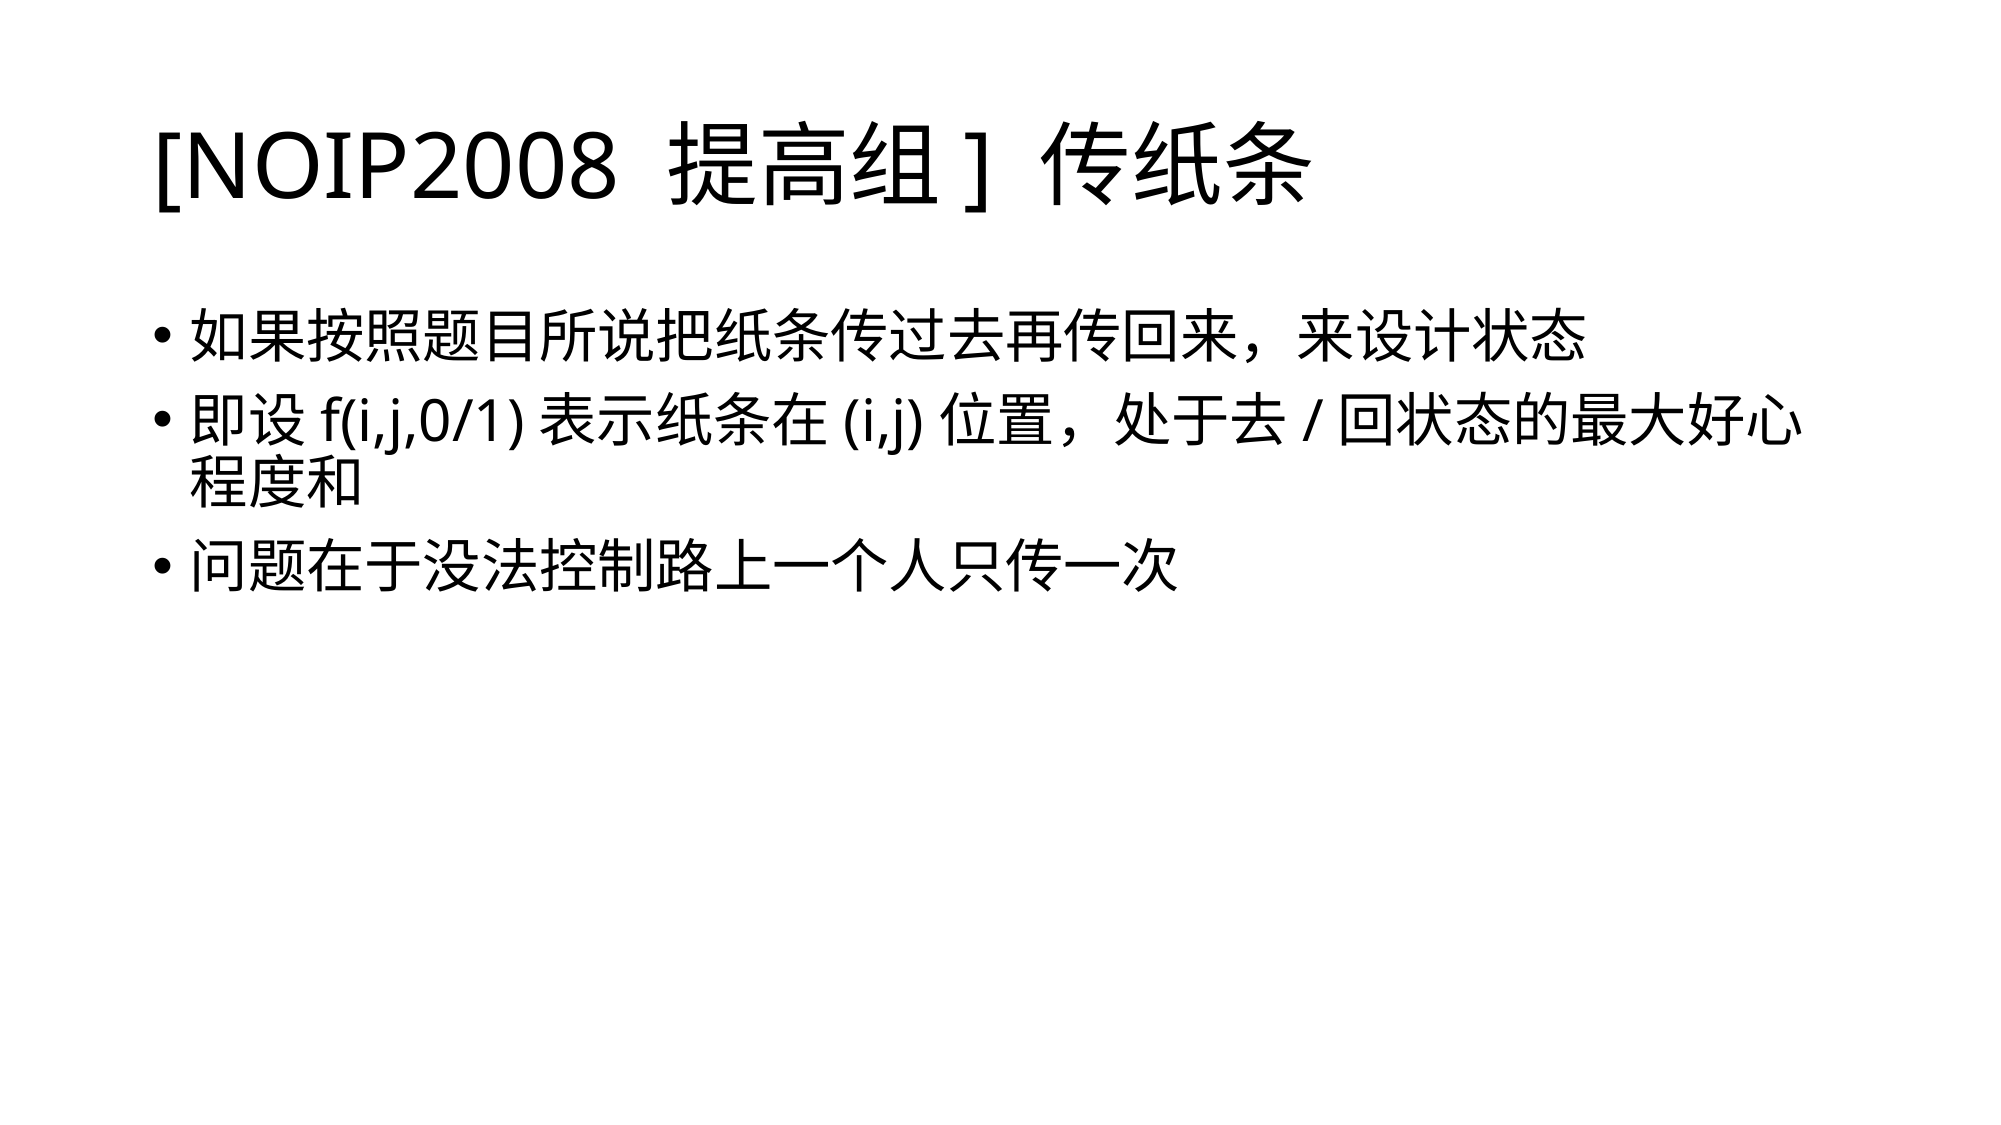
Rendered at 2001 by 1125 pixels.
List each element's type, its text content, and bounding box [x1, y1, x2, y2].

title [NOIP2008 提高组] 传纸条 [137, 59, 1863, 278]
list 如果按照题目所说把纸条传过去再传回来，来设计状态 即设f(i,j,0/1)表示纸条在(i,j)位置，处于去/回状态的最大好心程度和 问题在于没法控制路上一个人只传一次 [137, 299, 1863, 1014]
